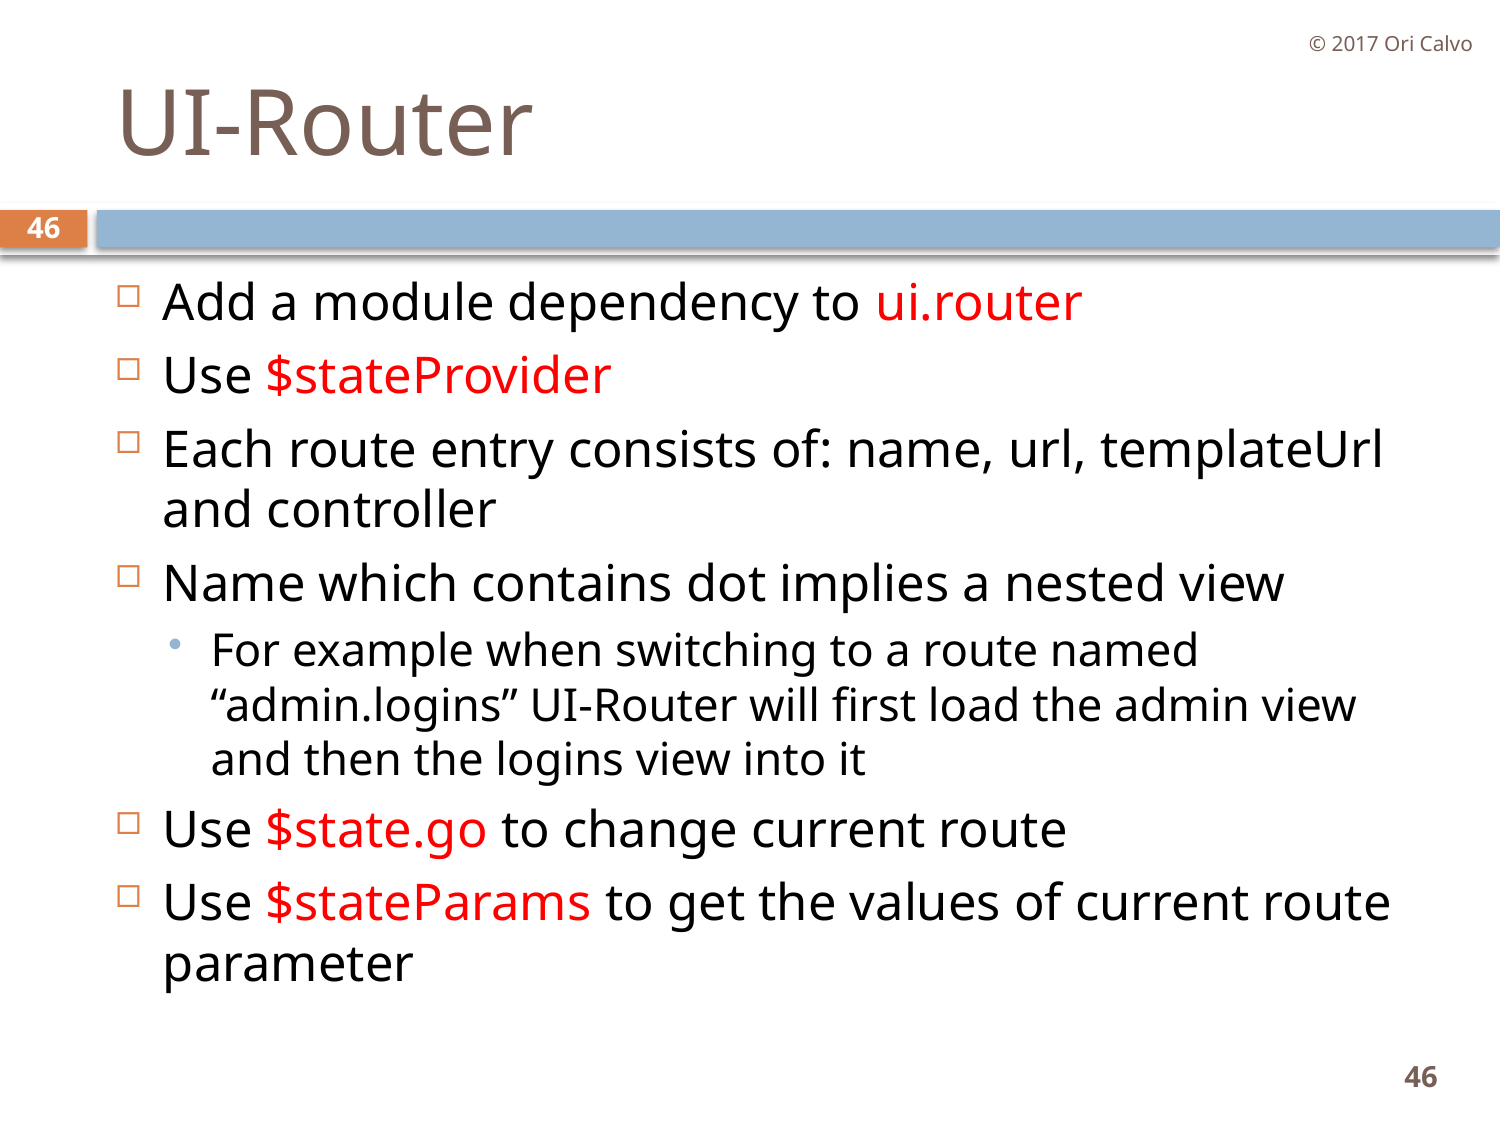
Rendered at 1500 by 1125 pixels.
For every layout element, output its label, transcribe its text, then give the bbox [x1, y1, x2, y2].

title UI-Router [100, 37, 1438, 200]
slide_number 46 [0, 208, 88, 249]
list Add a module dependency to ui.router Use $stateProvider Each route entry consists of: name, url, templateUrl and controller Name which contains dot implies a nested view For example when switching to a route named “admin.logins” UI-Router will first load the admin view and then the logins view into it Use $state.go to change current route Use $stateParams to get the values of current route parameter [100, 262, 1438, 1000]
footer © 2017 Ori Calvo [1281, 0, 1500, 90]
